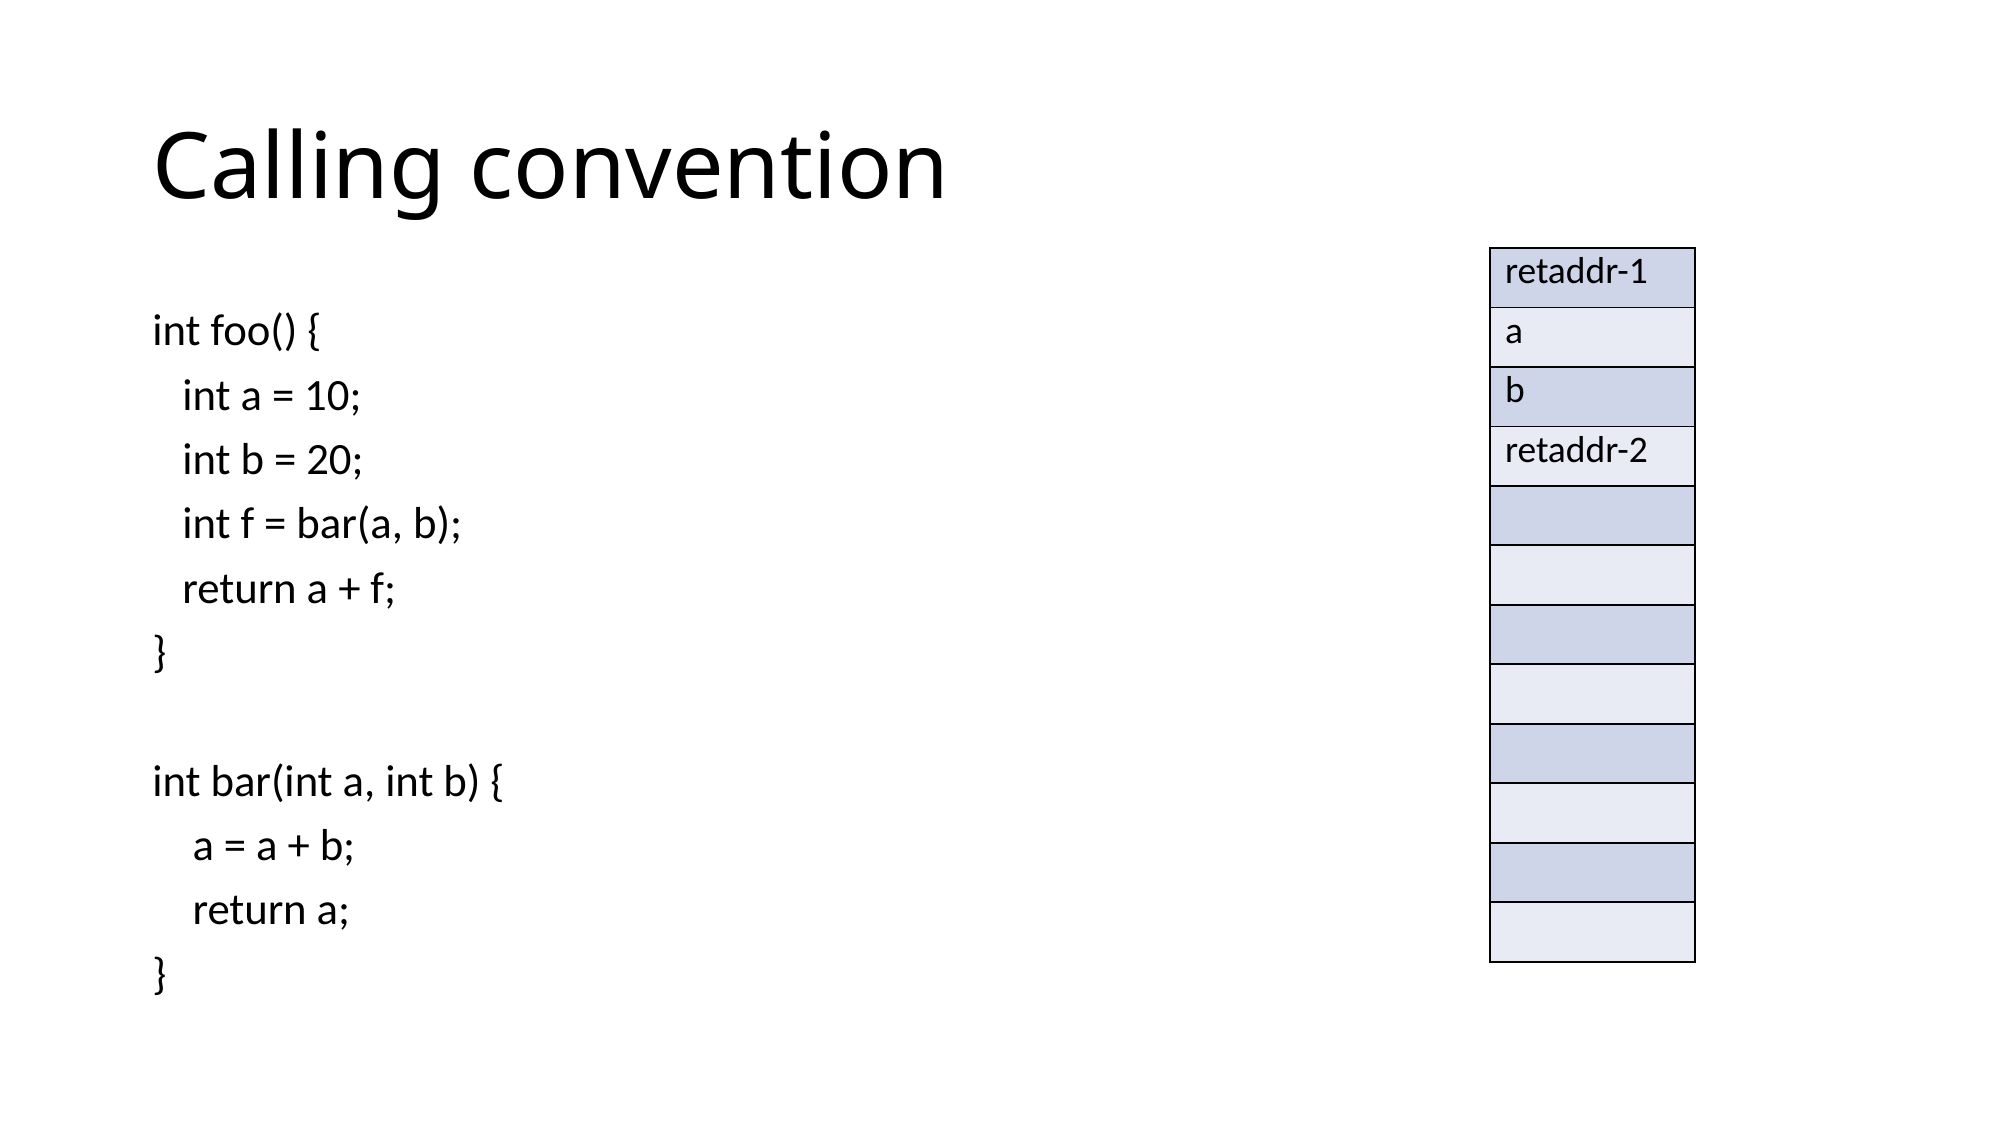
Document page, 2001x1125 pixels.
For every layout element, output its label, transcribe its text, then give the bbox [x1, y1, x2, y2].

table_cell [1491, 665, 1694, 723]
table_cell [1491, 784, 1694, 842]
table_cell [1491, 844, 1694, 901]
table_cell b [1491, 368, 1694, 426]
table_cell a [1491, 308, 1694, 366]
table_cell [1491, 546, 1694, 604]
table_header retaddr-1 [1491, 249, 1694, 307]
list int foo() { int a = 10; int b = 20; int f = bar(a, b); return a + f; } int bar(int a, int b) { a = a + b; return a; } [137, 299, 1863, 1014]
table_cell [1491, 487, 1694, 544]
table_cell [1491, 903, 1694, 961]
table_cell retaddr-2 [1491, 427, 1694, 485]
table_cell [1491, 606, 1694, 663]
title Calling convention [137, 59, 1863, 278]
table_cell [1491, 725, 1694, 782]
